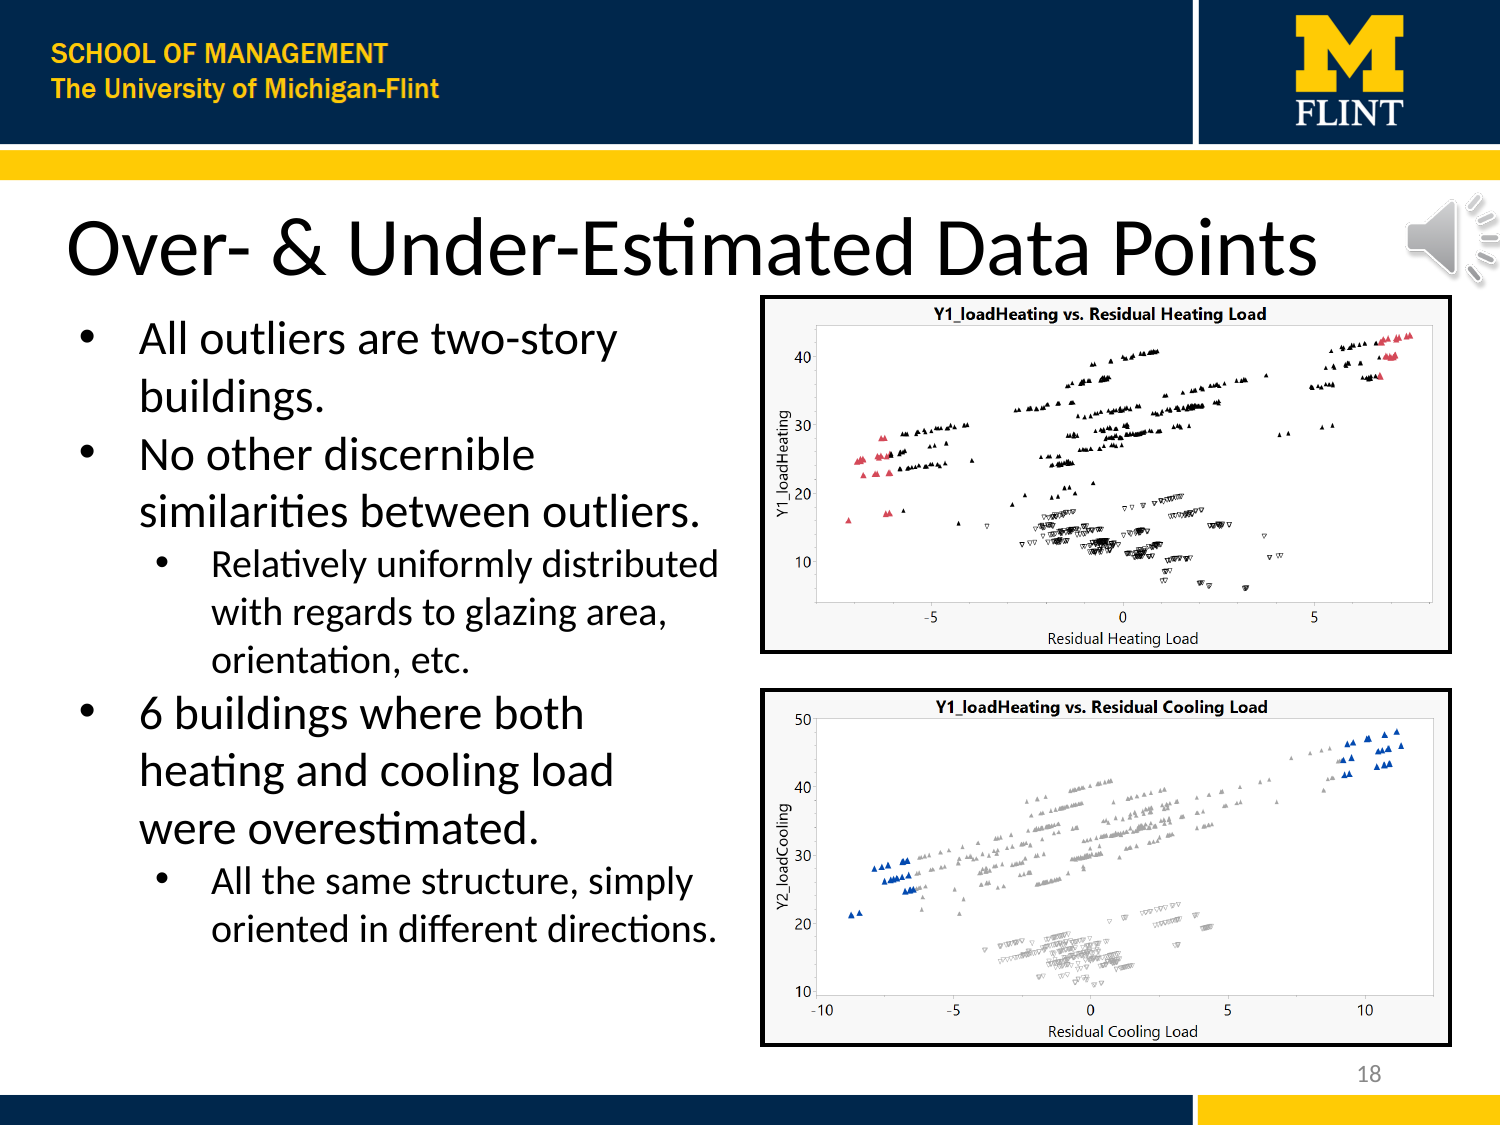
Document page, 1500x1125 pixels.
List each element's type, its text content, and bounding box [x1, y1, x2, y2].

title Over- & Under-Estimated Data Points [51, 181, 1449, 300]
slide_number ‹#› [1059, 1052, 1397, 1103]
list All outliers are two-story buildings. No other discernible similarities between outliers. Relatively uniformly distributed with regards to glazing area, orientation, etc. 6 buildings where both heating and cooling load were overestimated. All the same structure, simply oriented in different directions. [51, 299, 736, 1043]
picture [0, 0, 1500, 1125]
